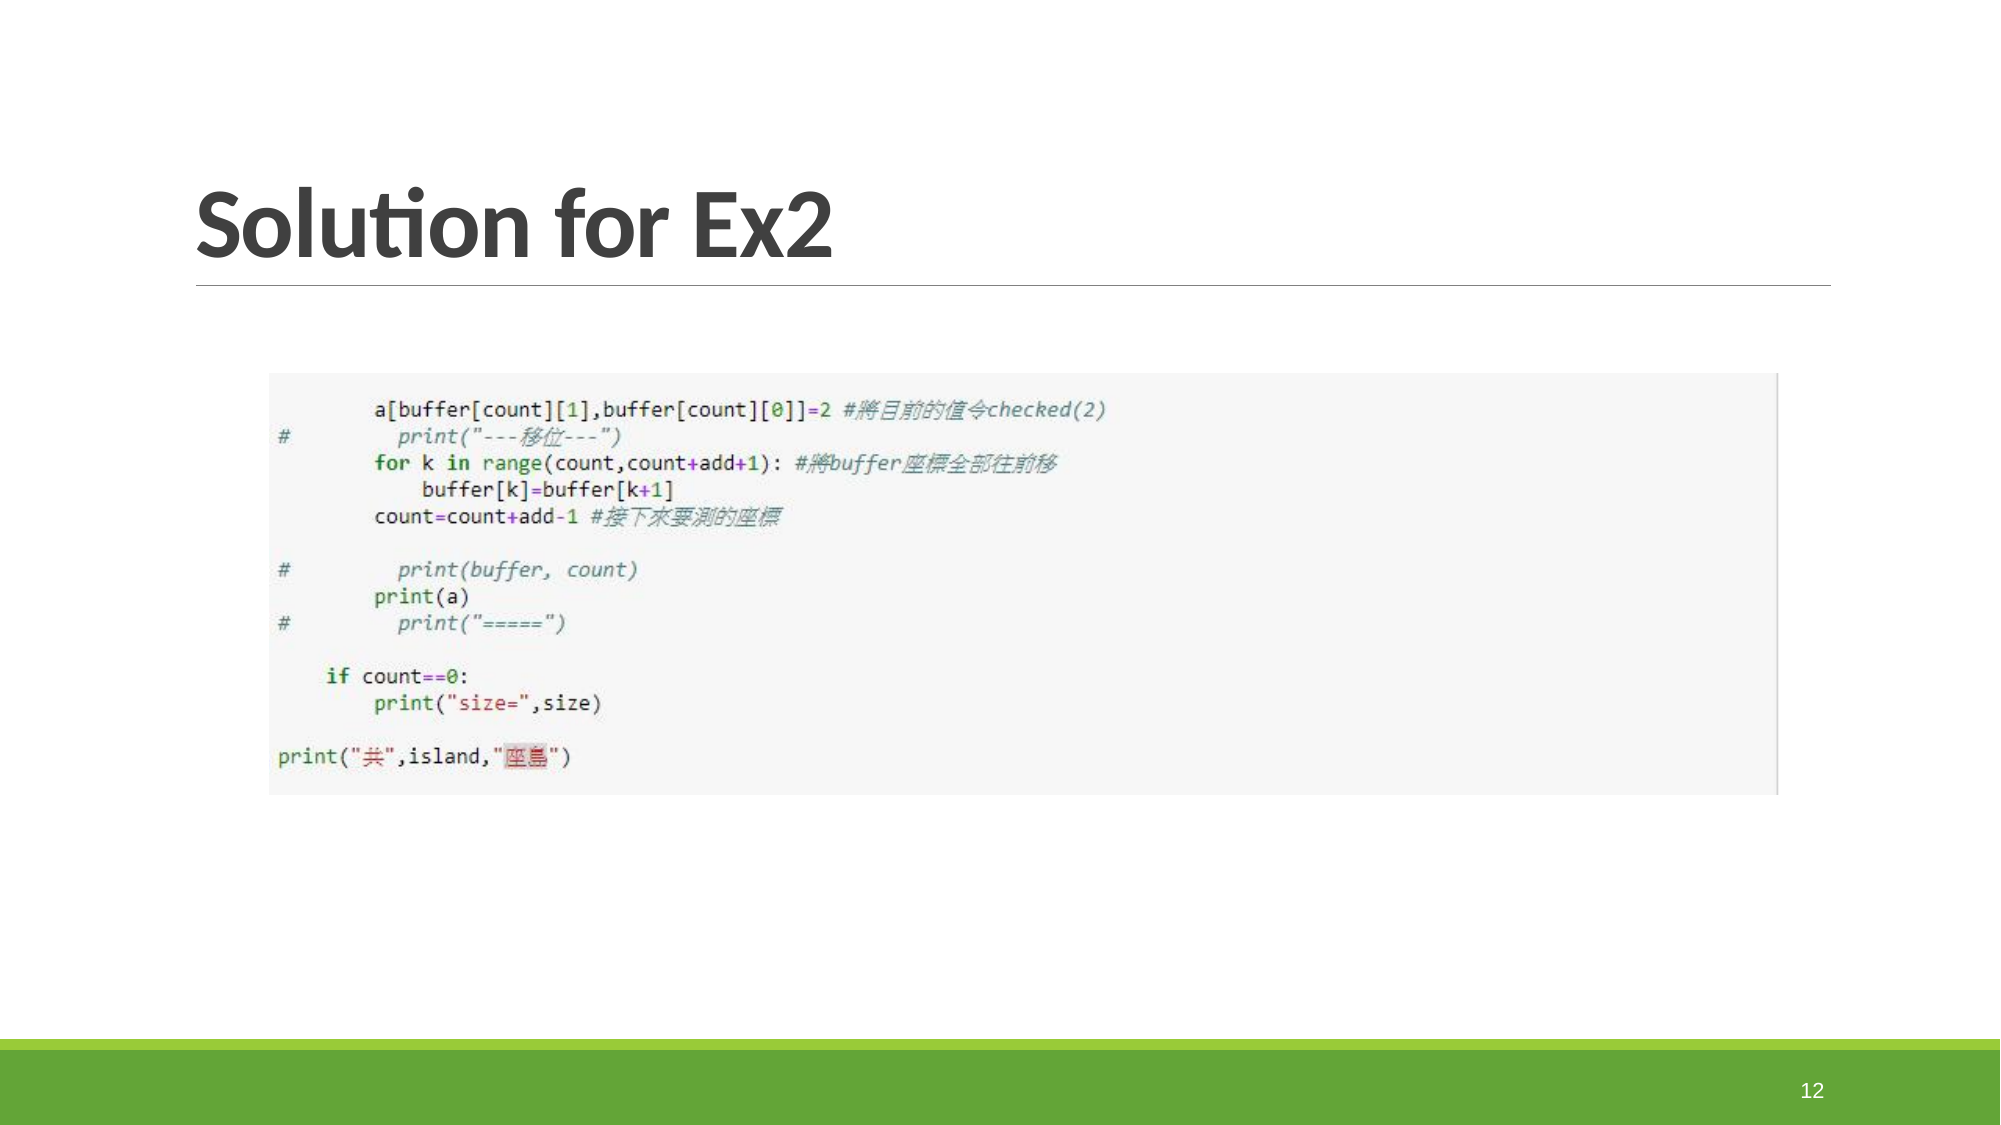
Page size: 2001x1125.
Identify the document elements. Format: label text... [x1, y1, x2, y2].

slide_number 12 [1624, 1059, 1840, 1120]
picture [269, 373, 1780, 795]
title Solution for Ex2 [180, 47, 1830, 285]
